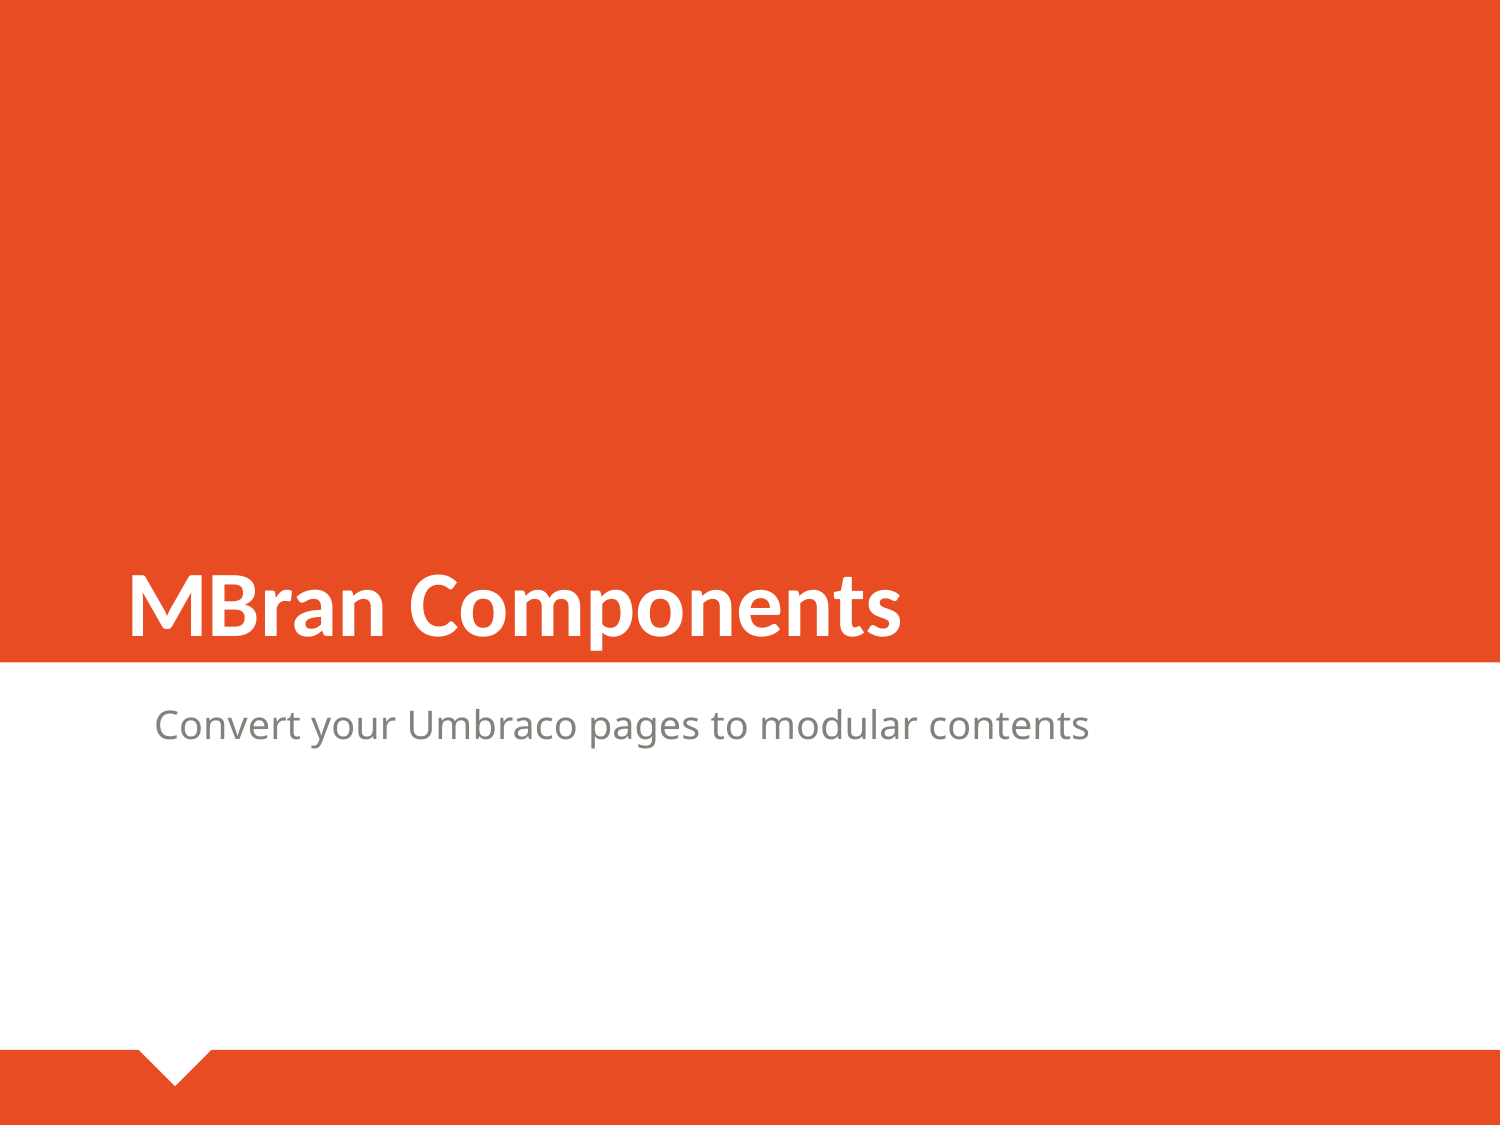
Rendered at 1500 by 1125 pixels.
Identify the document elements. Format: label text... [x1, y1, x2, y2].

title MBran Components [118, 362, 1394, 663]
subtitle Convert your Umbraco pages to modular contents [118, 699, 1394, 850]
